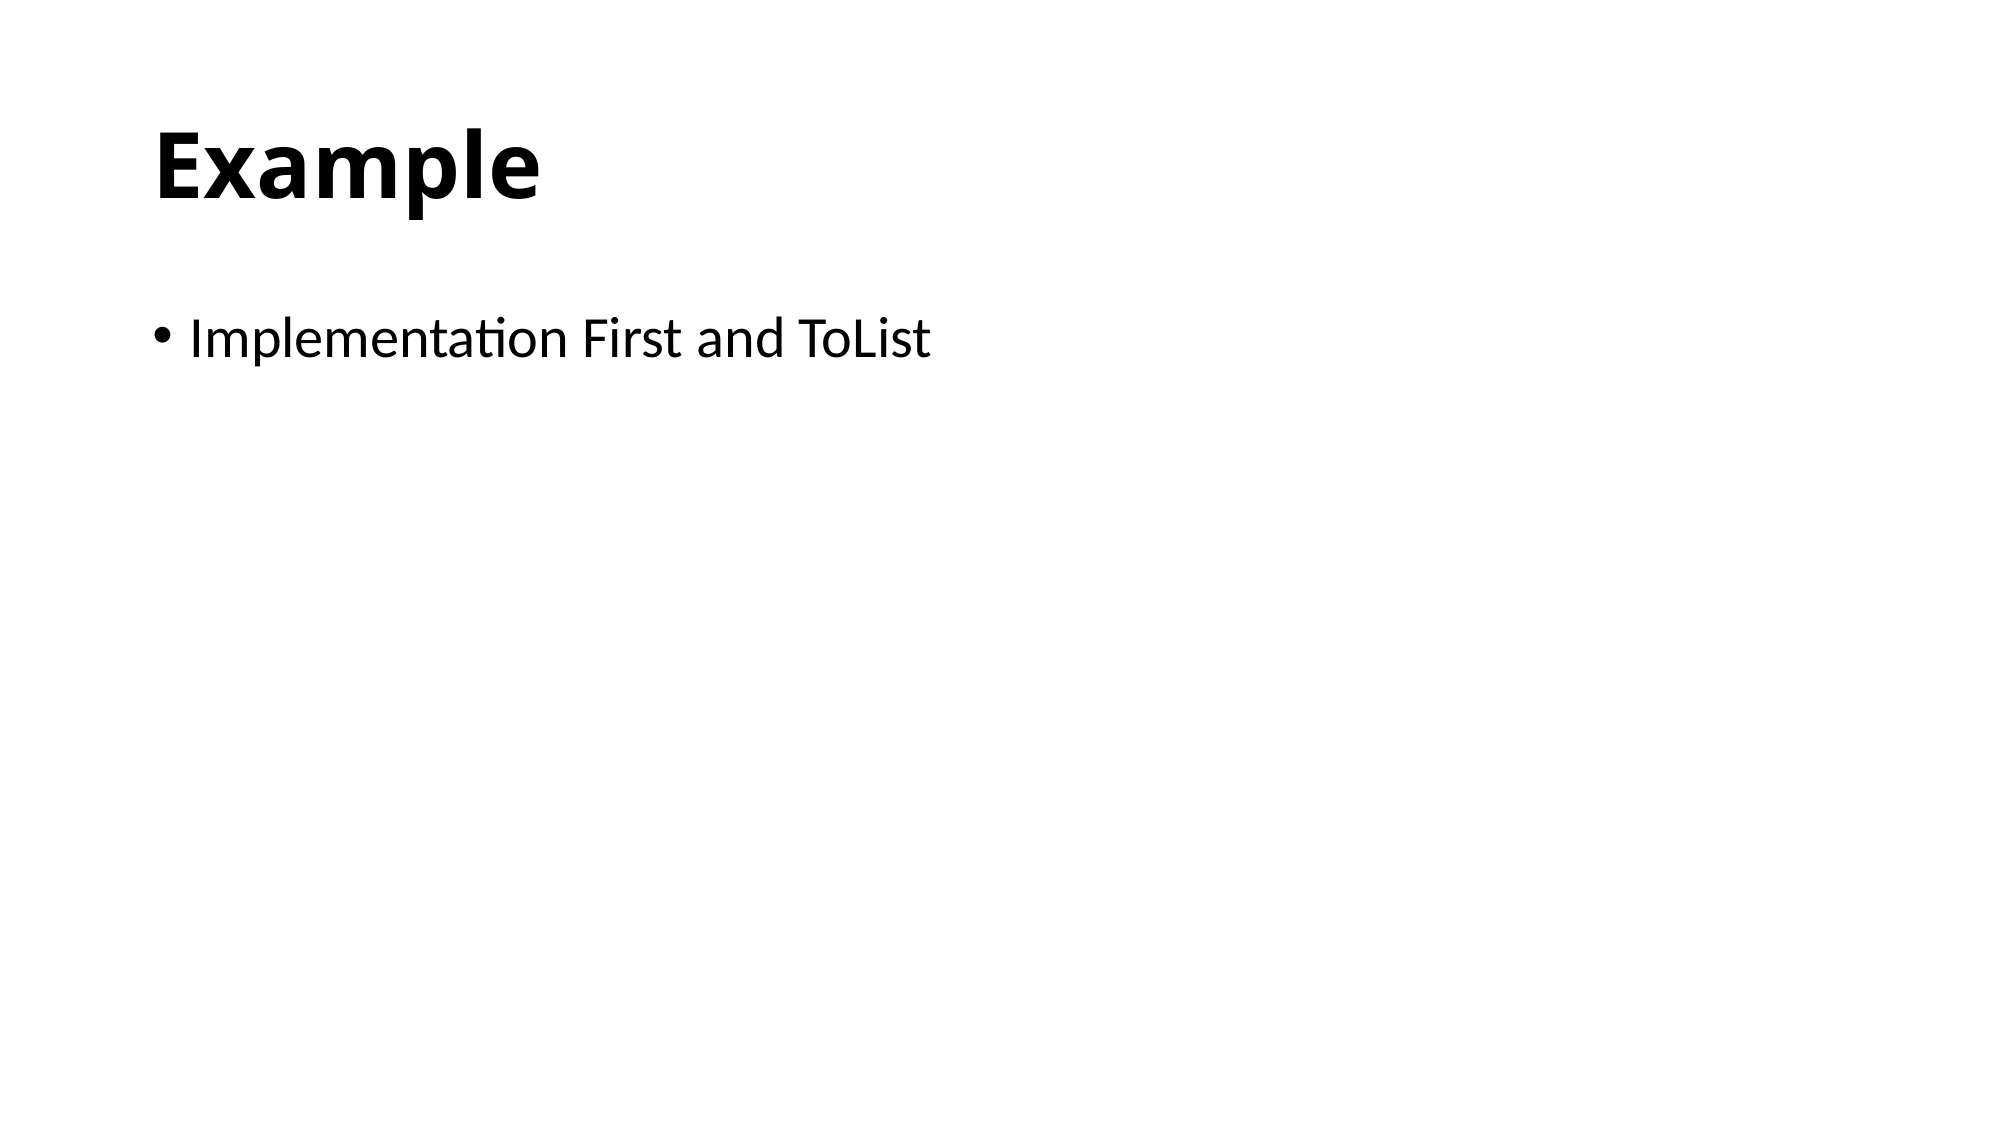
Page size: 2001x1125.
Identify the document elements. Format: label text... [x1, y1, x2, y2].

title Example [137, 59, 1863, 278]
list Implementation First and ToList [137, 299, 1863, 1014]
